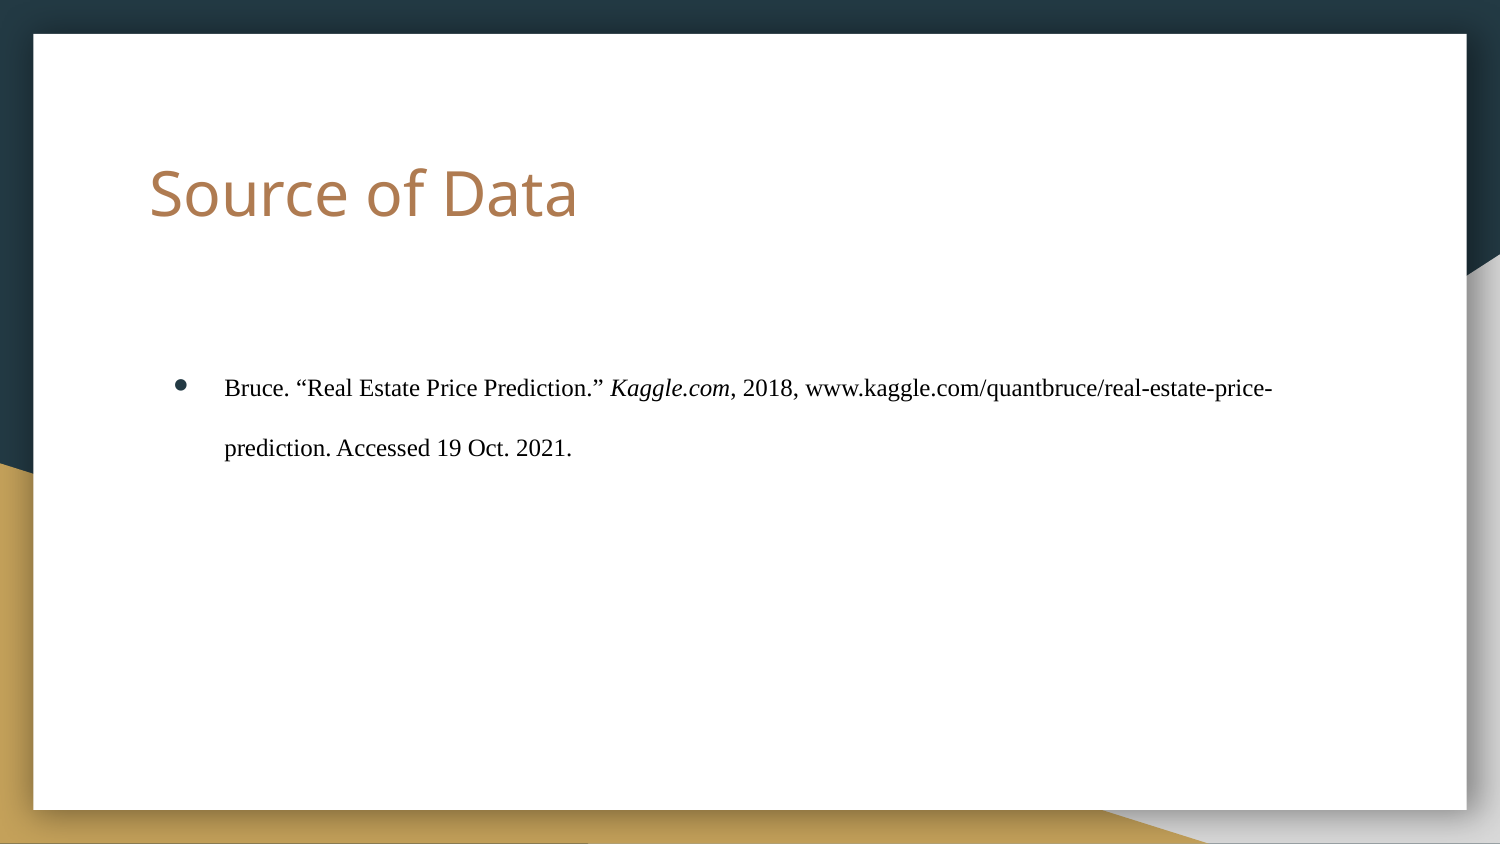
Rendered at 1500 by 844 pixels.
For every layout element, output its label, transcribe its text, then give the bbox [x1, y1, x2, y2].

list Bruce. “Real Estate Price Prediction.” Kaggle.com, 2018, www.kaggle.com/quantbruce/real-estate-price-prediction. Accessed 19 Oct. 2021. [134, 326, 1366, 729]
title Source of Data [134, 138, 1366, 296]
